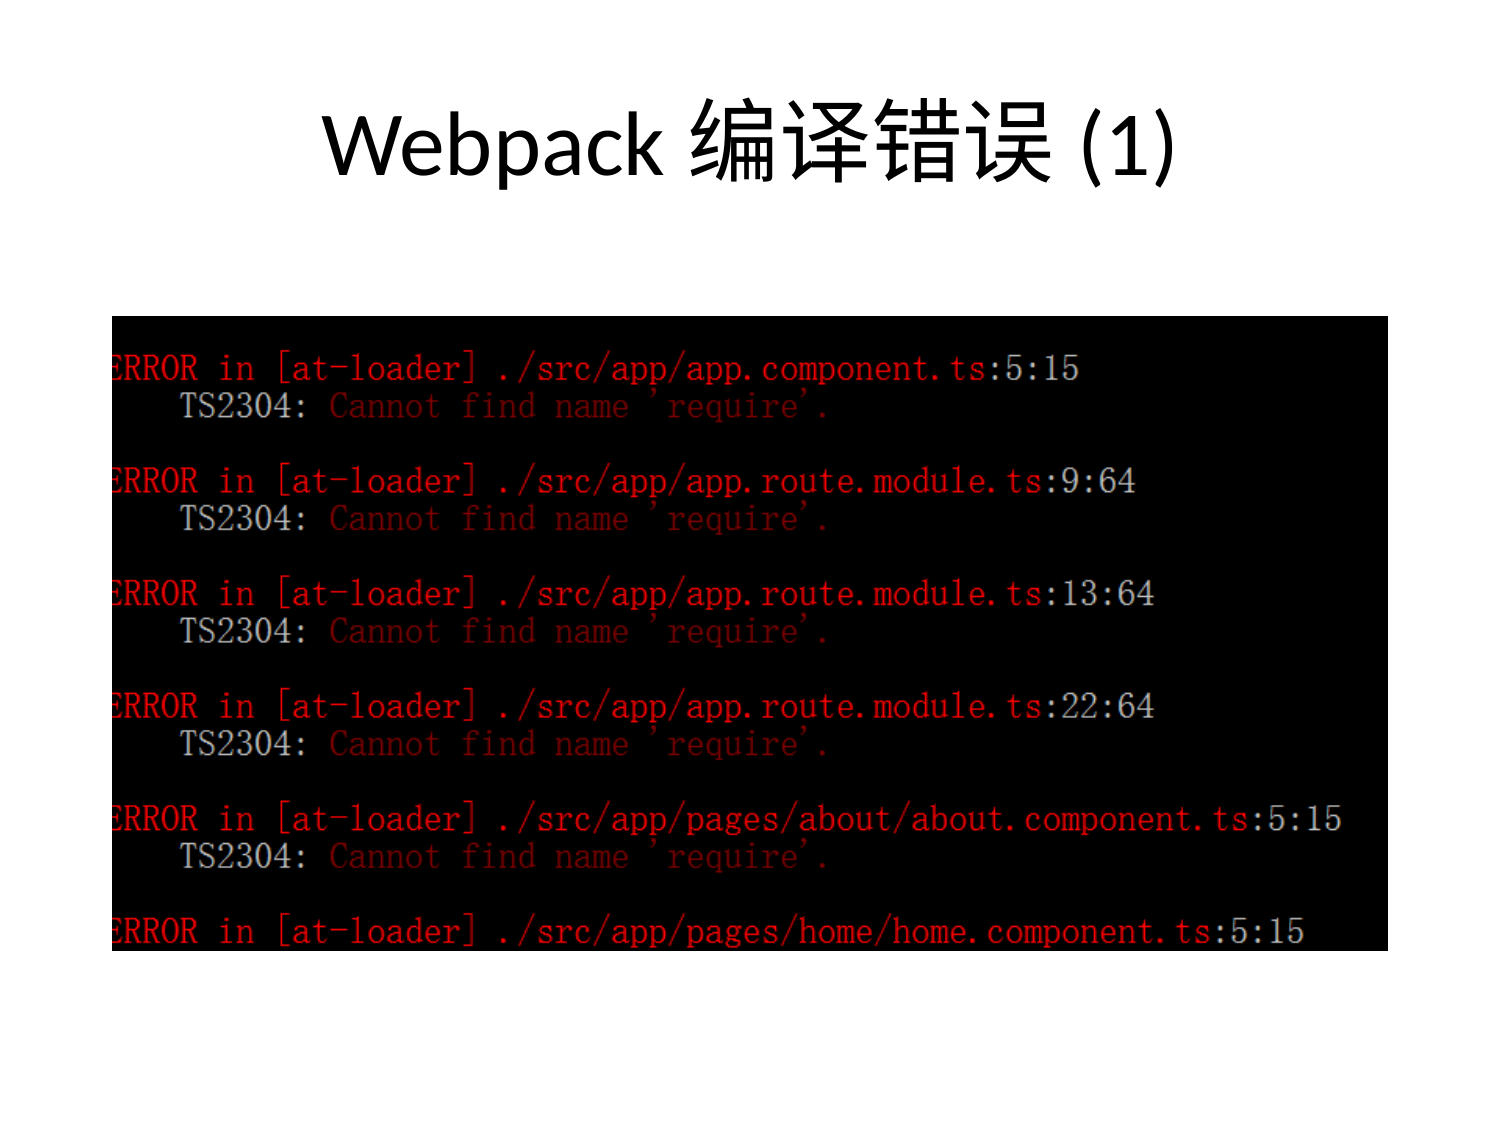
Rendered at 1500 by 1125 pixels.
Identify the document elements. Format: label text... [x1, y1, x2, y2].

title Webpack编译错误(1) [75, 45, 1425, 233]
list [112, 316, 1388, 952]
